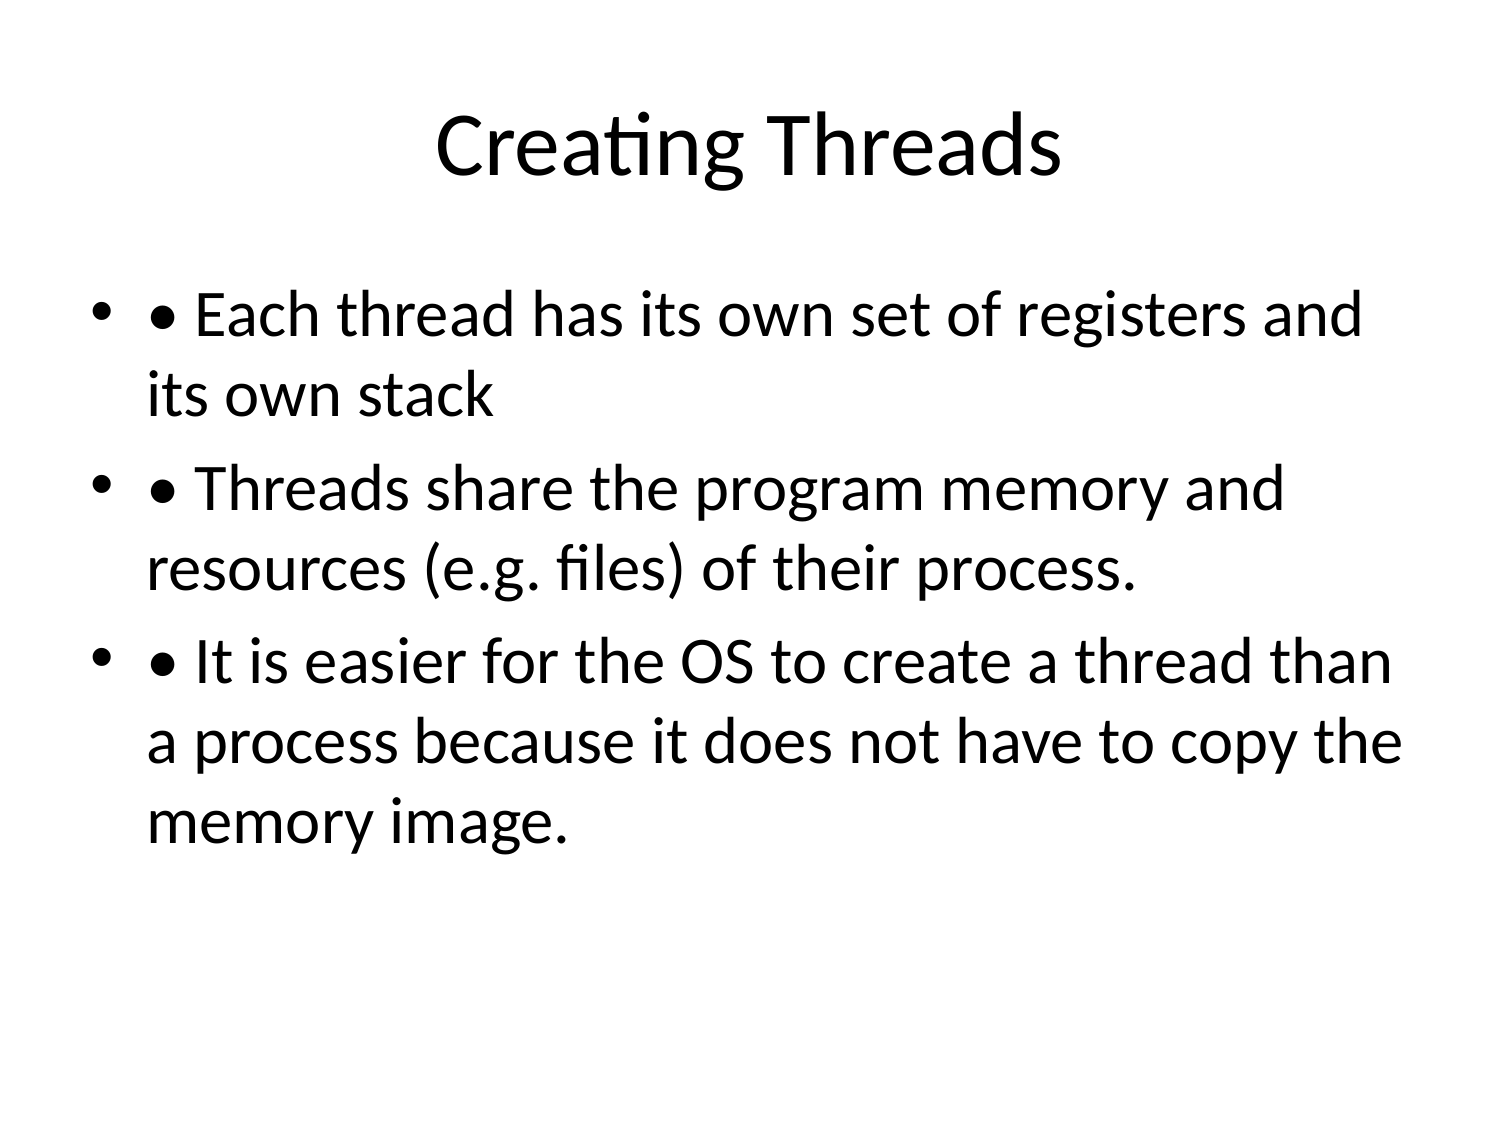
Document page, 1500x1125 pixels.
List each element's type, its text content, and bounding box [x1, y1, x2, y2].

title Creating Threads [75, 45, 1425, 233]
list • Each thread has its own set of registers and its own stack • Threads share the program memory and resources (e.g. files) of their process. • It is easier for the OS to create a thread than a process because it does not have to copy the memory image. [75, 262, 1425, 1005]
